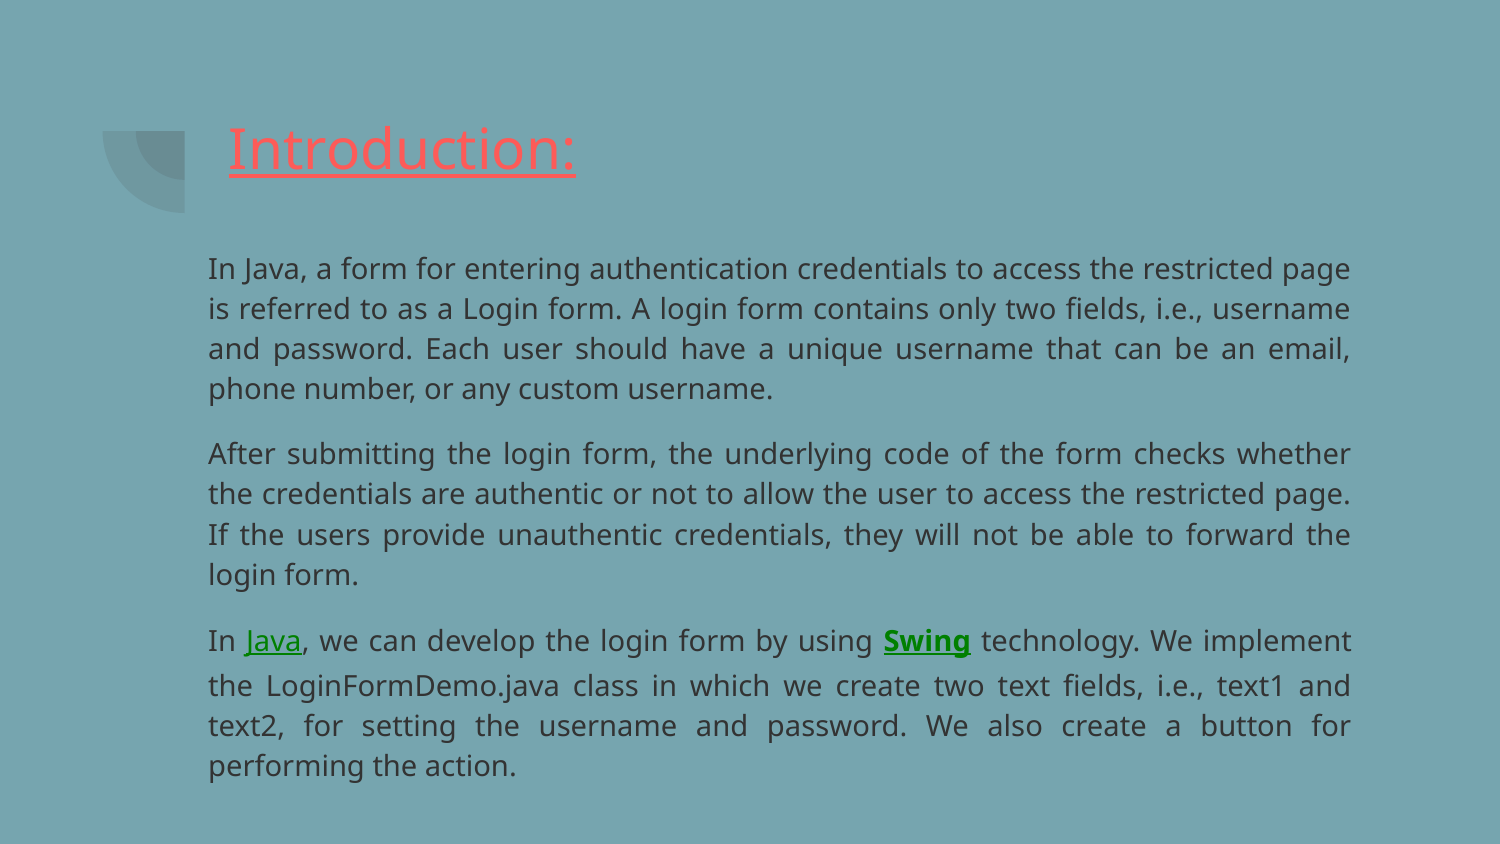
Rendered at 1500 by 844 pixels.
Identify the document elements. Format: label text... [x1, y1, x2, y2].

list In Java, a form for entering authentication credentials to access the restricted page is referred to as a Login form. A login form contains only two fields, i.e., username and password. Each user should have a unique username that can be an email, phone number, or any custom username. After submitting the login form, the underlying code of the form checks whether the credentials are authentic or not to allow the user to access the restricted page. If the users provide unauthentic credentials, they will not be able to forward the login form. In Java, we can develop the login form by using Swing technology. We implement the LoginFormDemo.java class in which we create two text fields, i.e., text1 and text2, for setting the username and password. We also create a button for performing the action. [193, 229, 1368, 808]
title Introduction: [213, 94, 1368, 202]
